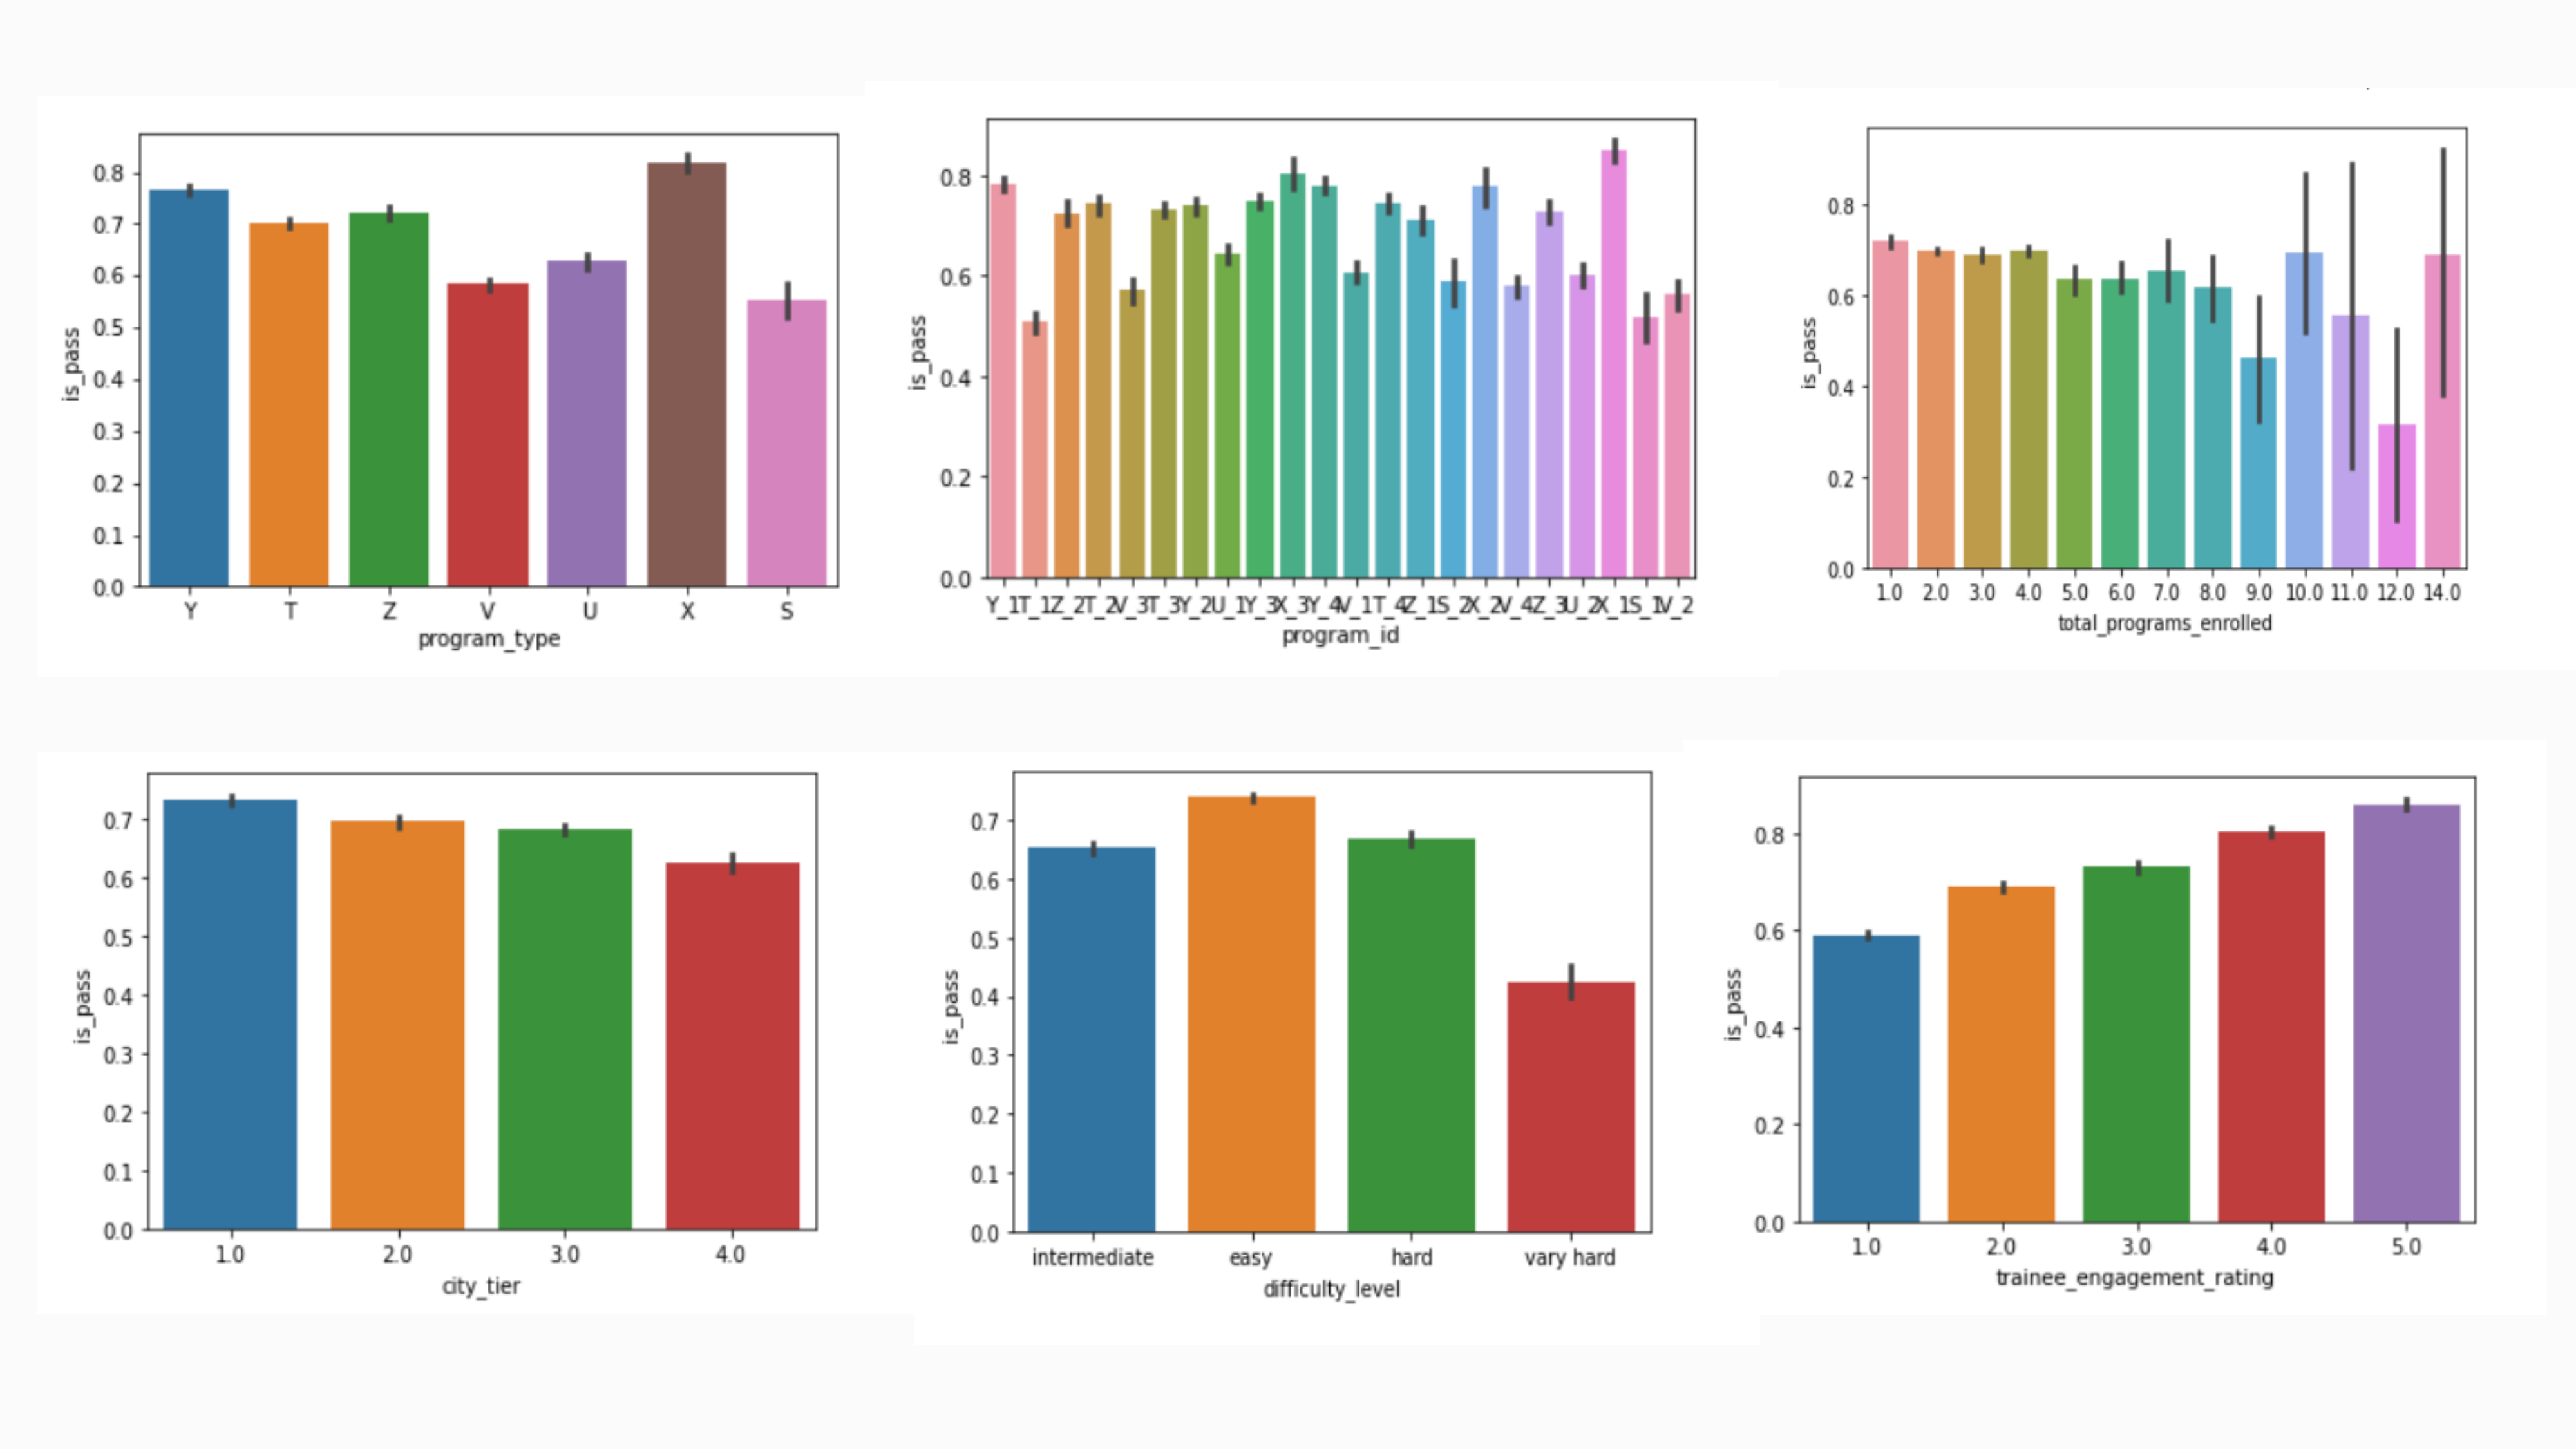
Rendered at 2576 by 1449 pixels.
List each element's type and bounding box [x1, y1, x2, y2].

picture [37, 740, 2547, 1345]
picture [37, 80, 2576, 677]
